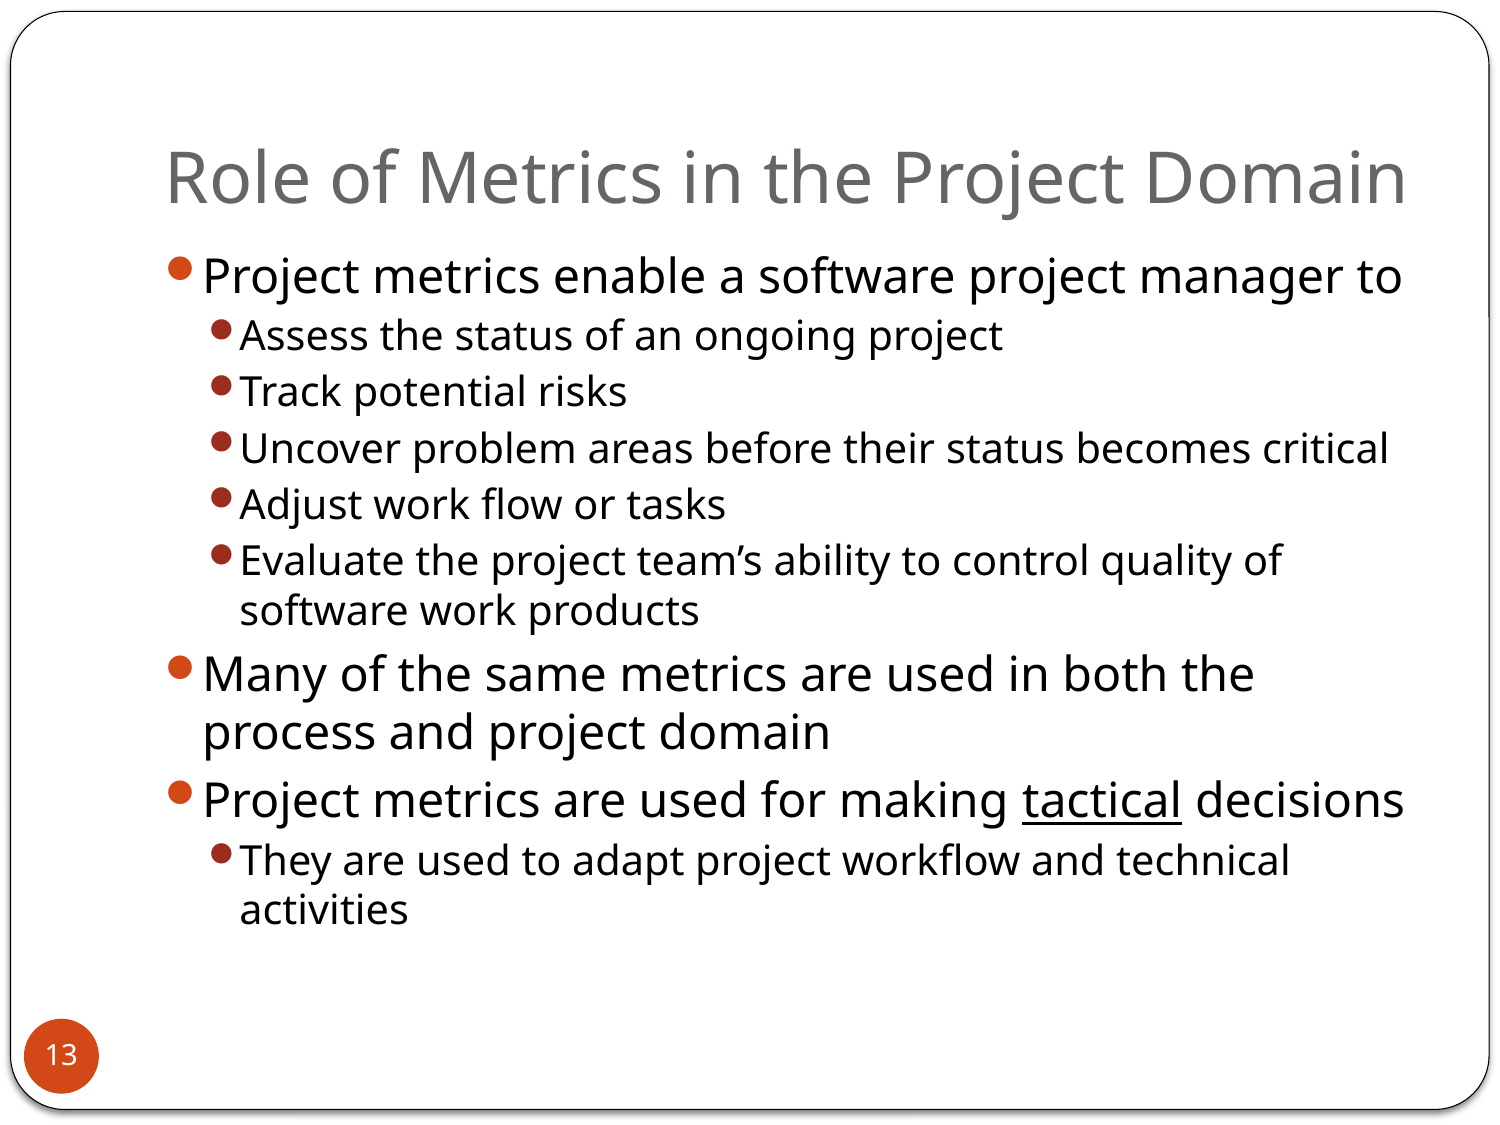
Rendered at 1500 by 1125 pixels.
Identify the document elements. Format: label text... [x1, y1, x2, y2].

slide_number 13 [23, 1018, 99, 1094]
list Project metrics enable a software project manager to Assess the status of an ongoing project Track potential risks Uncover problem areas before their status becomes critical Adjust work flow or tasks Evaluate the project team’s ability to control quality of software work products Many of the same metrics are used in both the process and project domain Project metrics are used for making tactical decisions They are used to adapt project workflow and technical activities [150, 237, 1425, 988]
title Role of Metrics in the Project Domain [150, 45, 1425, 233]
